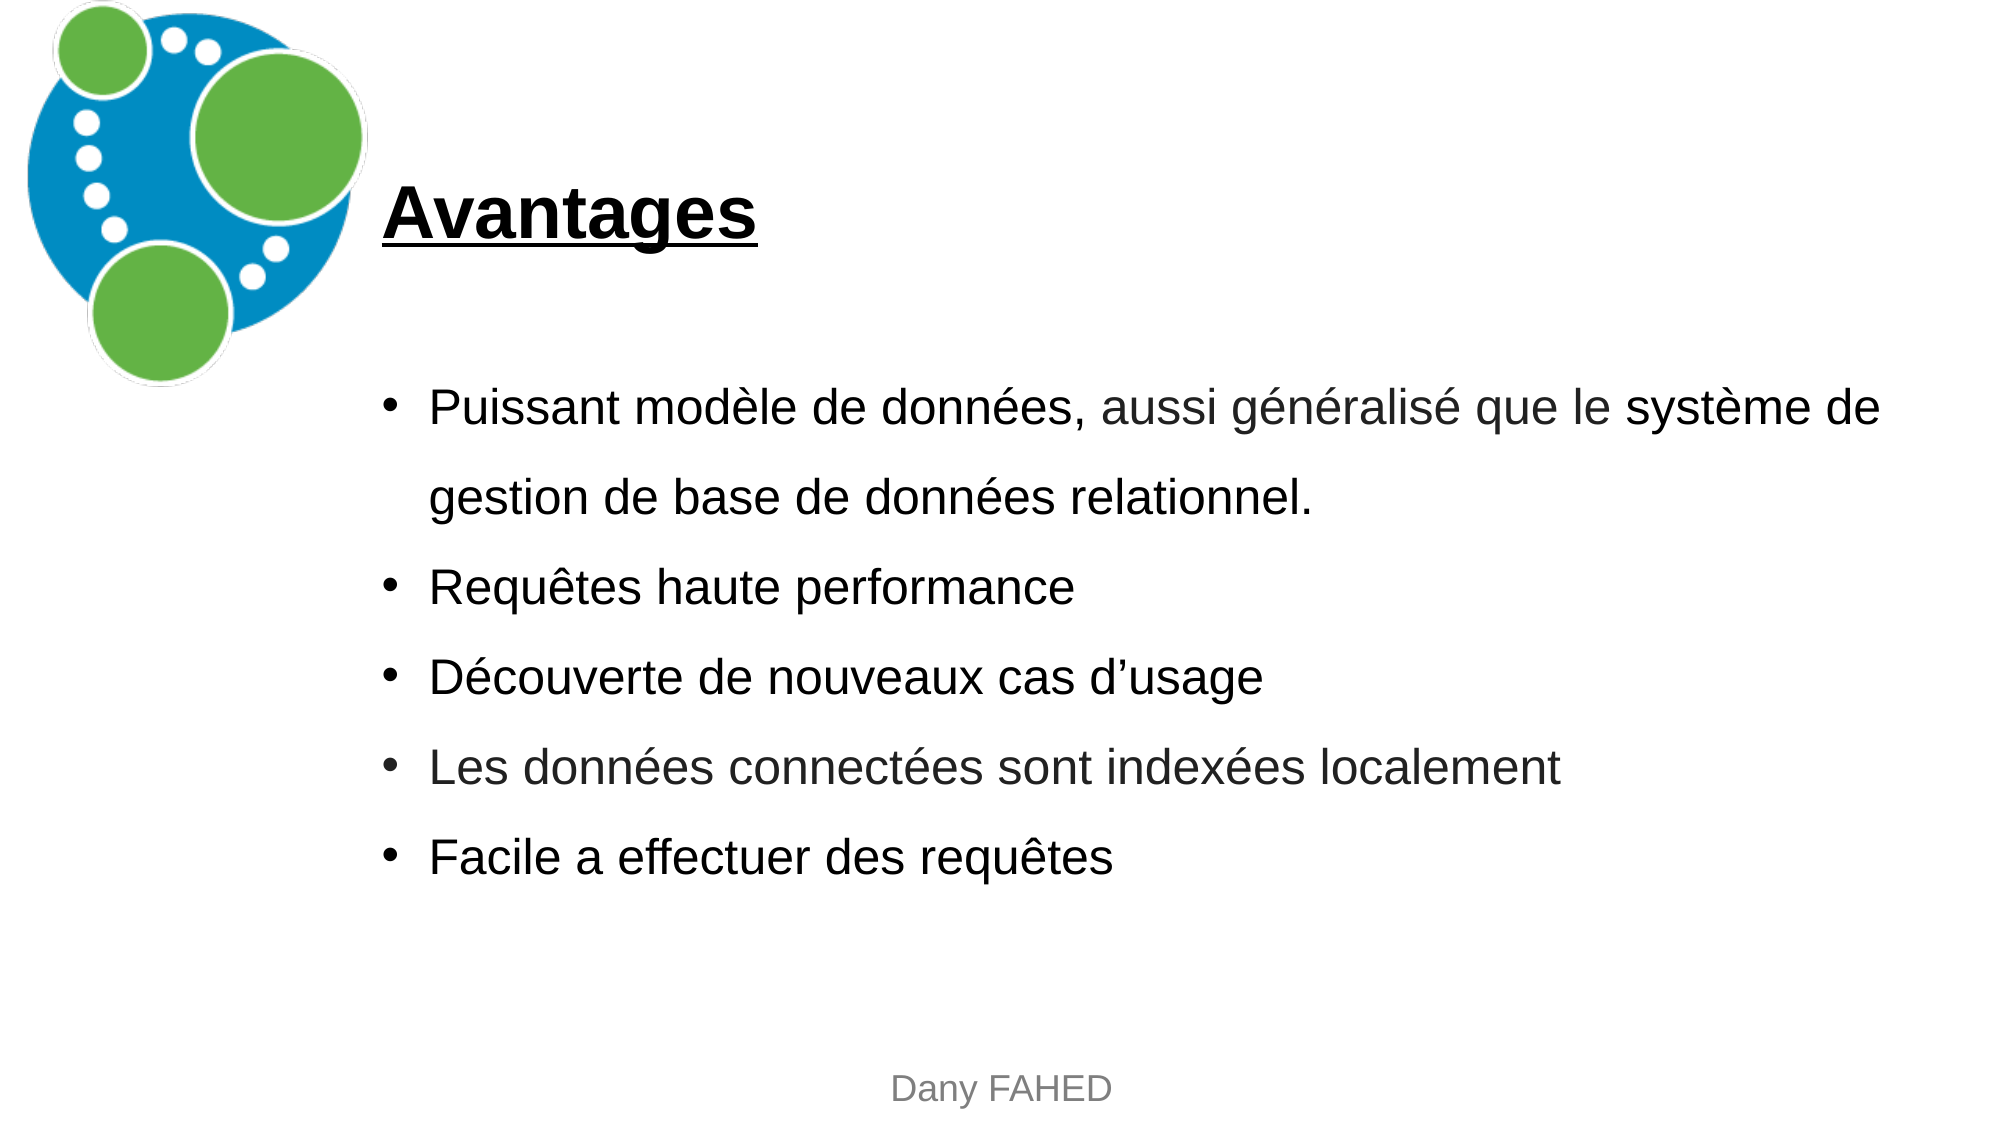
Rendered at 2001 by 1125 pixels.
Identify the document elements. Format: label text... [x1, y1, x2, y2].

text_box Dany FAHED [0, 1056, 2000, 1117]
text_box Avantages Puissant modèle de données, aussi généralisé que le système de gestion de base de données relationnel. Requêtes haute performance Découverte de nouveaux cas d’usage Les données connectées sont indexées localement Facile a effectuer des requêtes [366, 156, 2000, 937]
picture [0, 0, 389, 390]
